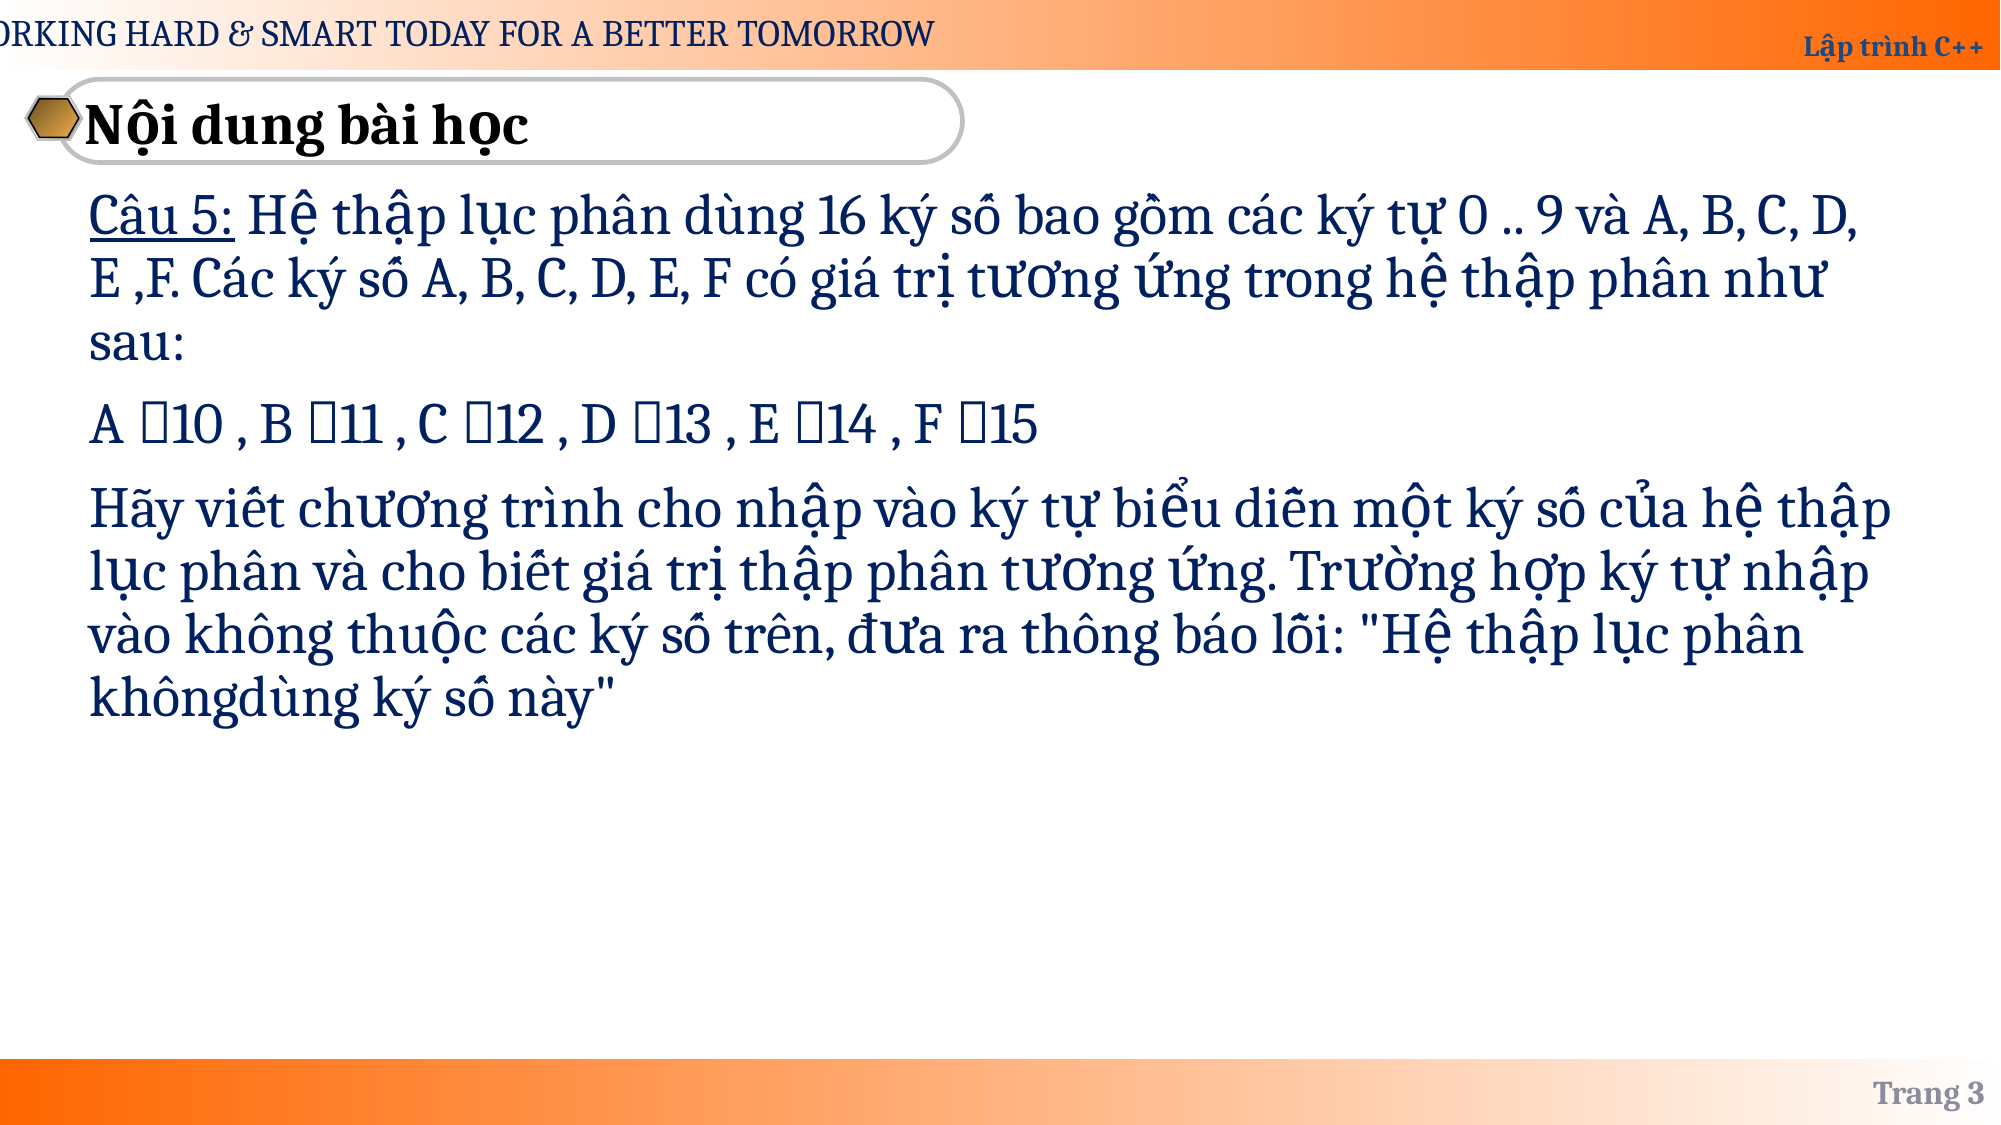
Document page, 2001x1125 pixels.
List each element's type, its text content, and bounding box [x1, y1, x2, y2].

slide_number Trang 3 [1533, 1060, 2000, 1121]
text_box Câu 5: Hệ thập lục phân dùng 16 ký số bao gồm các ký tự 0 .. 9 và A, B, C, D, E ,F. Các ký số A, B, C, D, E, F có giá trị tương ứng trong hệ thập phân như sau: A 10 , B 11 , C 12 , D 13 , E 14 , F 15 Hãy viết chương trình cho nhập vào ký tự biểu diễn một ký số của hệ thập lục phân và cho biết giá trị thập phân tương ứng. Trường hợp ký tự nhập vào không thuộc các ký số trên, đưa ra thông báo lỗi: "Hệ thập lục phân khôngdùng ký số này" [74, 176, 1950, 1038]
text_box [24, 78, 963, 163]
slide_number Trang 2 [1609, 0, 1613, 70]
